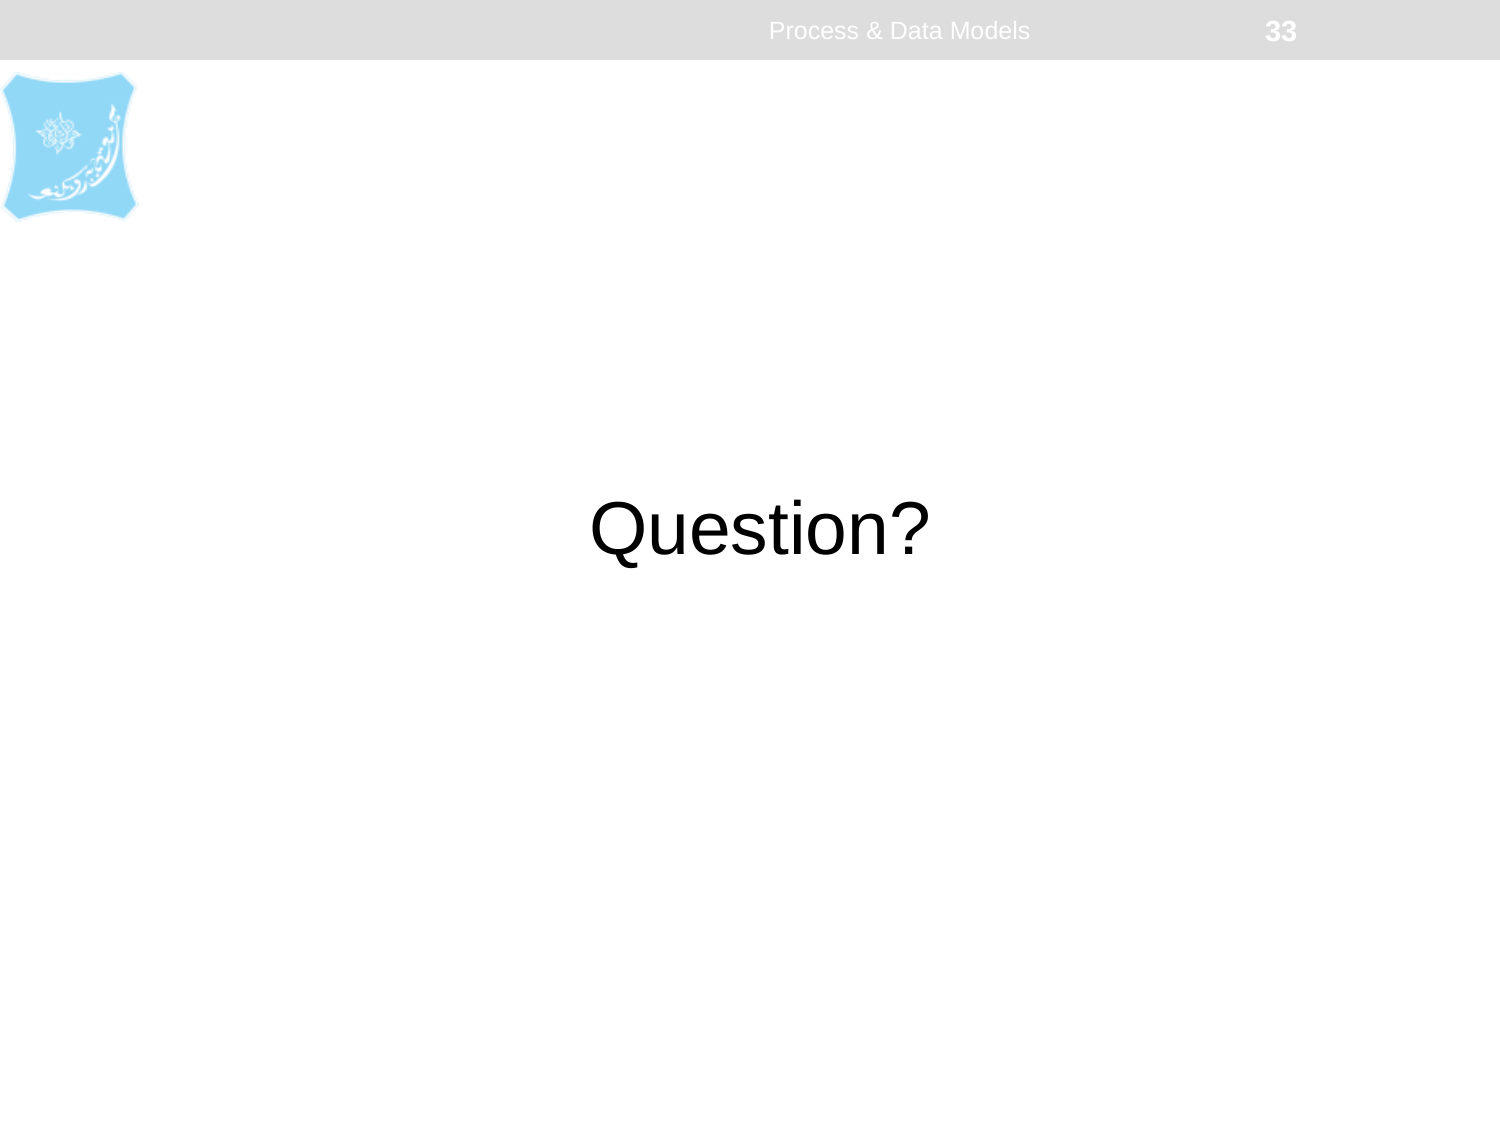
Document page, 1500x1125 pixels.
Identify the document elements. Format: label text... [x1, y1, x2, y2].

picture [0, 72, 139, 222]
list Question? [75, 262, 1425, 1063]
footer Process & Data Models [562, 3, 1238, 57]
slide_number 33 [1250, 3, 1425, 57]
